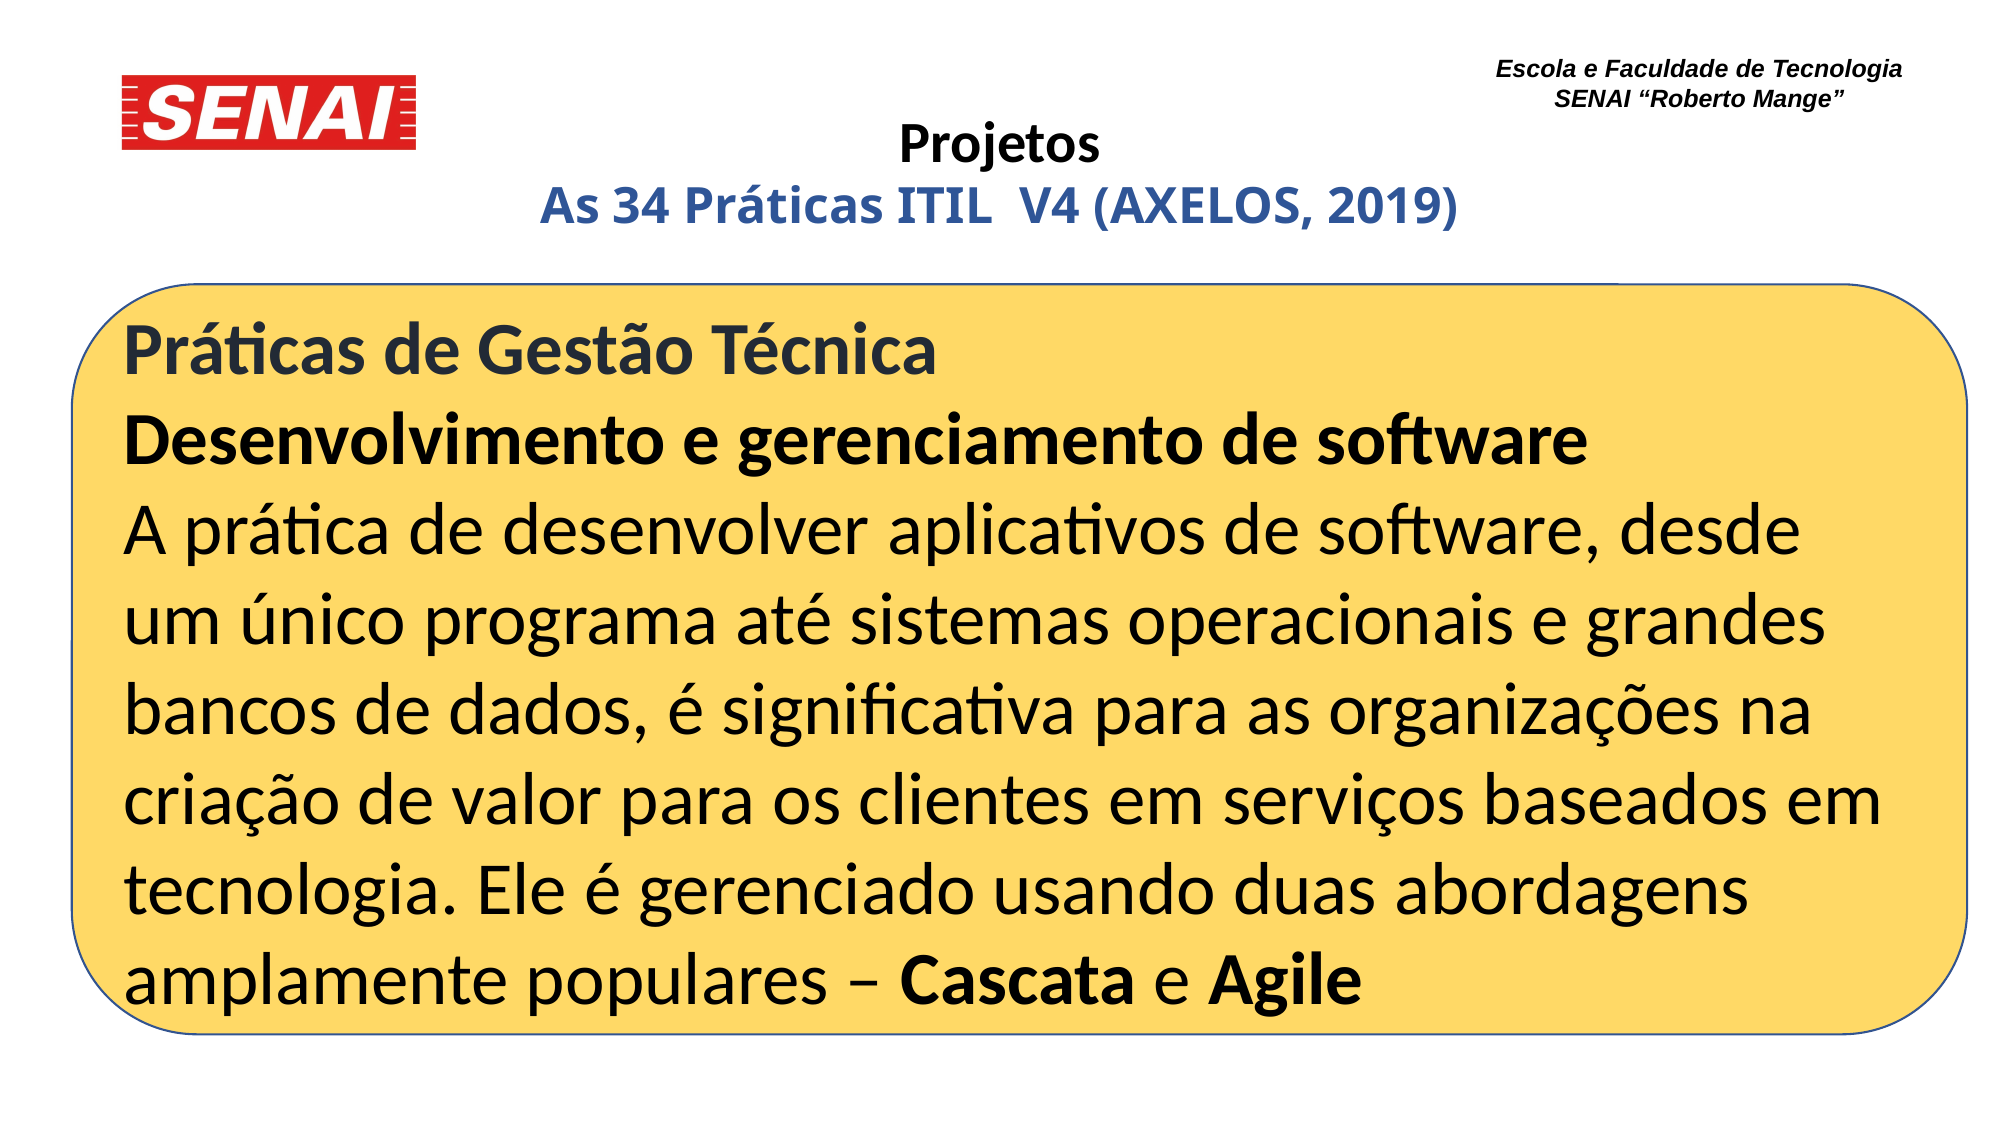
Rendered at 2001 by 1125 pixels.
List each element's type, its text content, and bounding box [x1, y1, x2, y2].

picture [117, 75, 416, 150]
text_box Projetos As 34 Práticas ITIL V4 (AXELOS, 2019) [525, 96, 1475, 242]
text_box Práticas de Gestão Técnica Desenvolvimento e gerenciamento de software A prática de desenvolver aplicativos de software, desde um único programa até sistemas operacionais e grandes bancos de dados, é significativa para as organizações na criação de valor para os clientes em serviços baseados em tecnologia. Ele é gerenciado usando duas abordagens amplamente populares – Cascata e Agile [70, 283, 1969, 1036]
